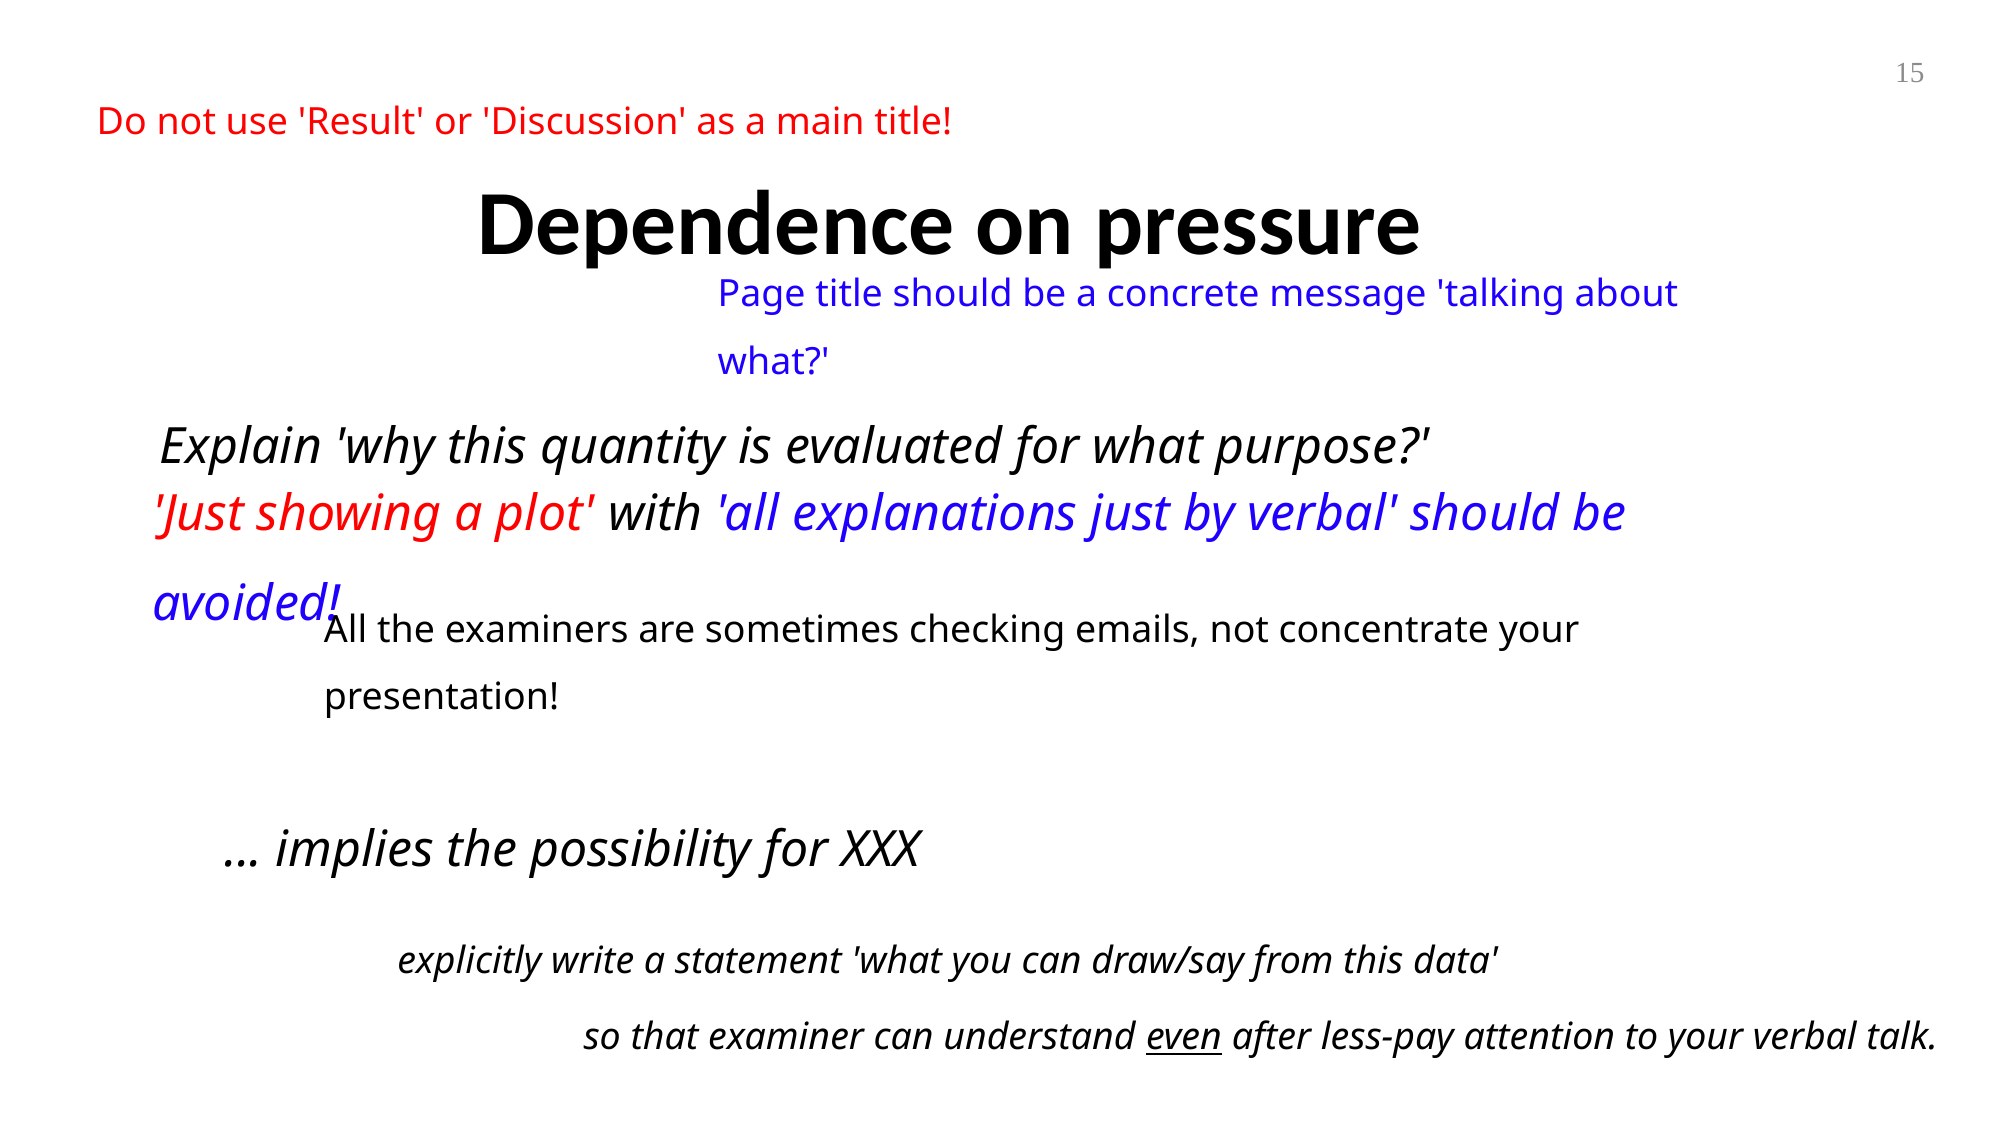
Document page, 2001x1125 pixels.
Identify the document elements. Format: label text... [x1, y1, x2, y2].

text_box explicitly write a statement 'what you can draw/say from this data' [382, 904, 1798, 990]
text_box Page title should be a concrete message 'talking about what?' [702, 271, 1715, 357]
slide_number 15 [1489, 40, 1940, 101]
title Dependence on pressure [234, 147, 1666, 283]
text_box 'Just showing a plot' with 'all explanations just by verbal' should be avoided! [137, 482, 1730, 599]
text_box All the examiners are sometimes checking emails, not concentrate your presentation! [309, 607, 1724, 693]
text_box so that examiner can understand even after less-pay attention to your verbal talk. [568, 980, 1984, 1067]
text_box Do not use 'Result' or 'Discussion' as a main title! [81, 65, 1094, 152]
text_box ... implies the possibility for XXX [209, 788, 1066, 875]
text_box Explain 'why this quantity is evaluated for what purpose?' [144, 386, 1490, 472]
